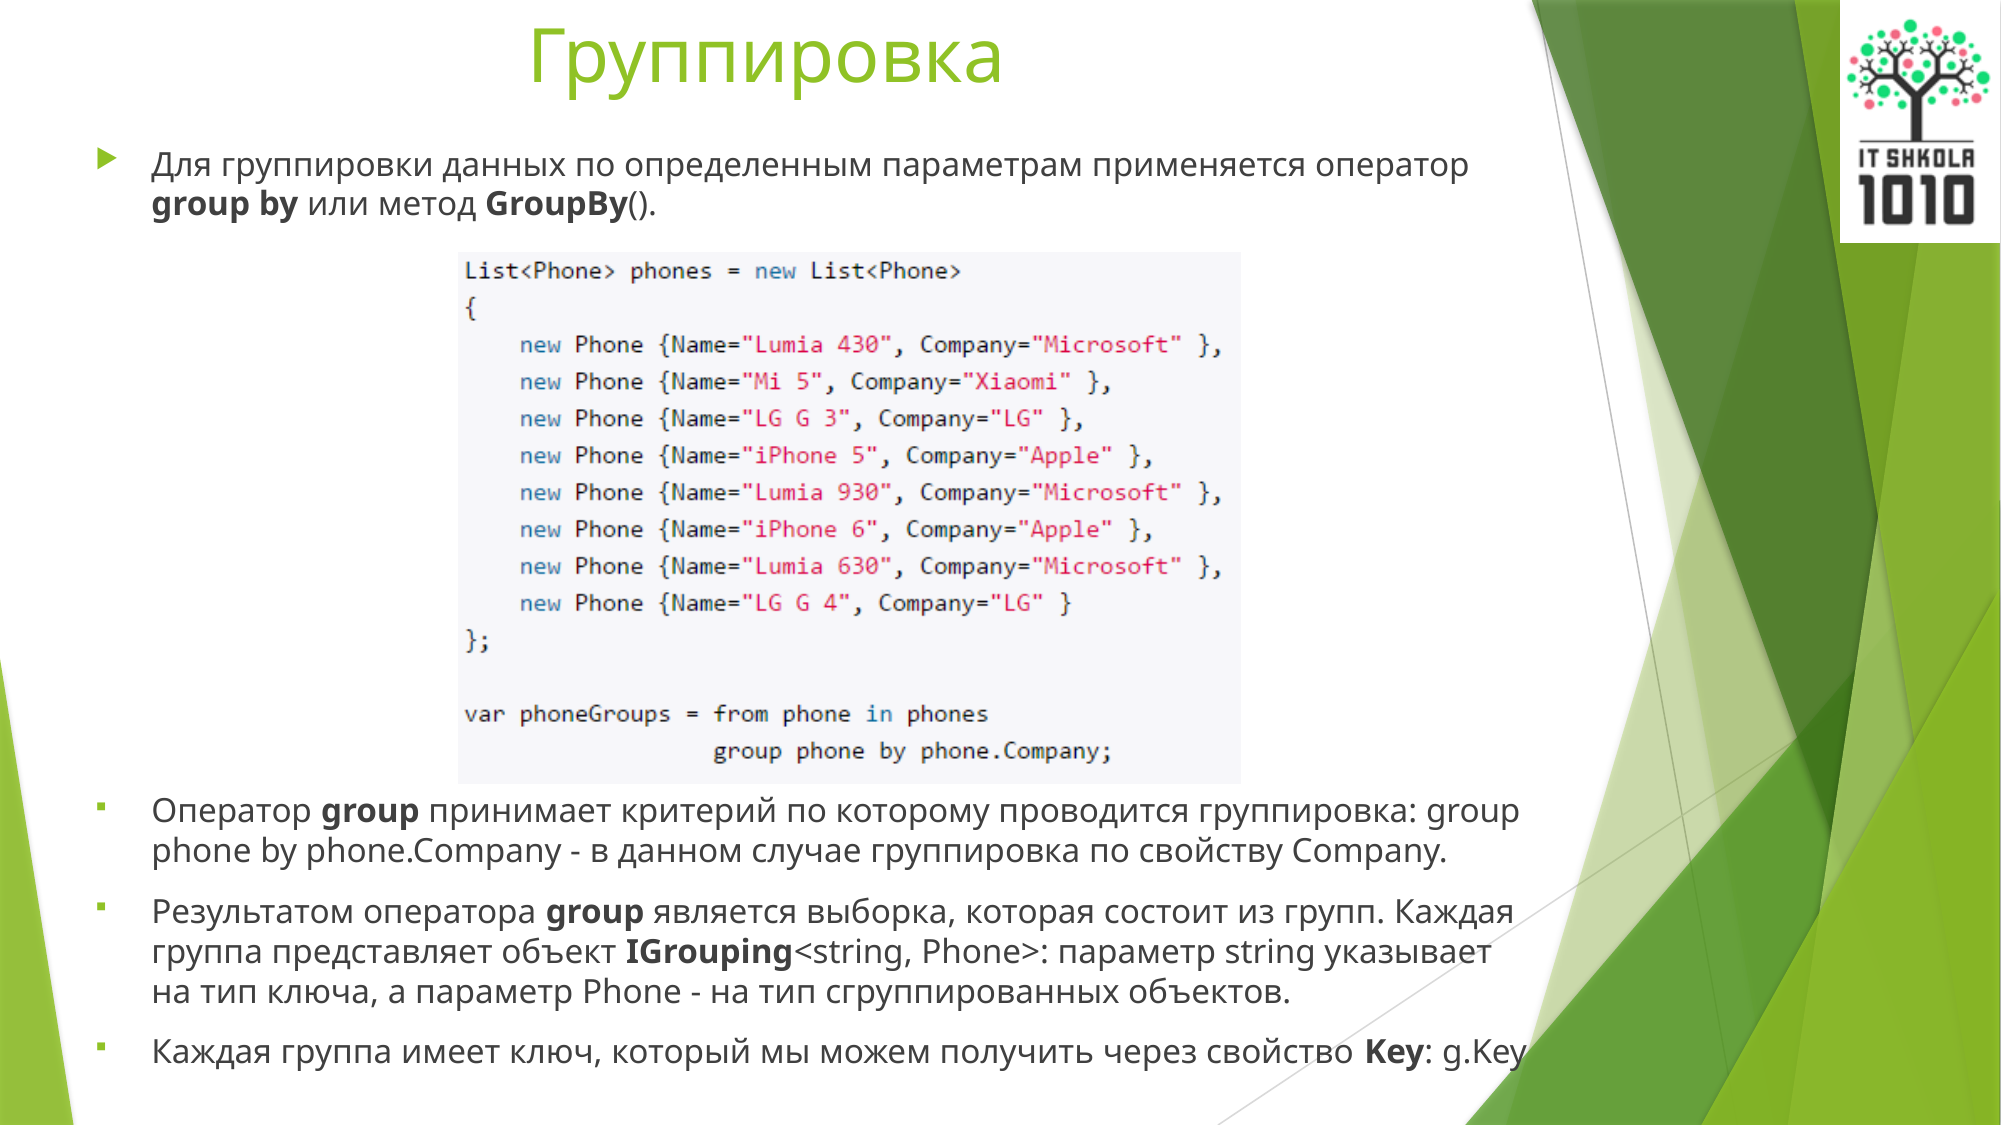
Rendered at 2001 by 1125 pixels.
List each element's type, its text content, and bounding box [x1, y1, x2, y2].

picture [1839, 0, 2000, 243]
title Группировка [0, 0, 1534, 112]
picture [457, 252, 1242, 785]
list Для группировки данных по определенным параметрам применяется оператор group by или метод GroupBy(). Оператор group принимает критерий по которому проводится группировка: group phone by phone.Company - в данном случае группировка по свойству Company. Результатом оператора group является выборка, которая состоит из групп. Каждая группа представляет объект IGrouping<string, Phone>: параметр string указывает на тип ключа, а параметр Phone - на тип сгруппированных объектов. Каждая группа имеет ключ, который мы можем получить через свойство Key: g.Key [80, 135, 1543, 1107]
